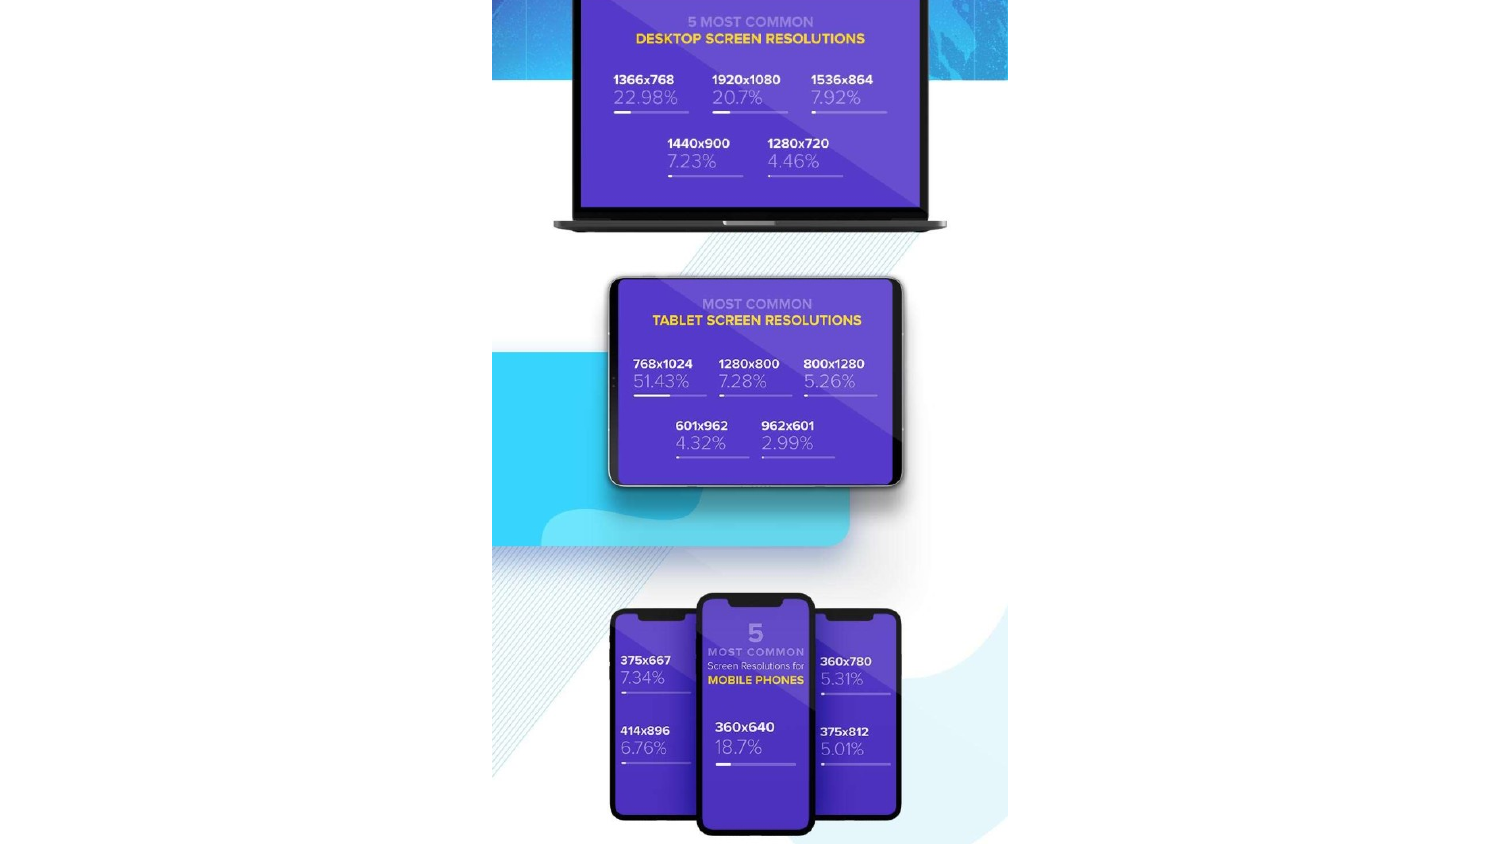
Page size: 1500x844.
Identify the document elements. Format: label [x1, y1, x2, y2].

picture [491, 0, 1009, 844]
